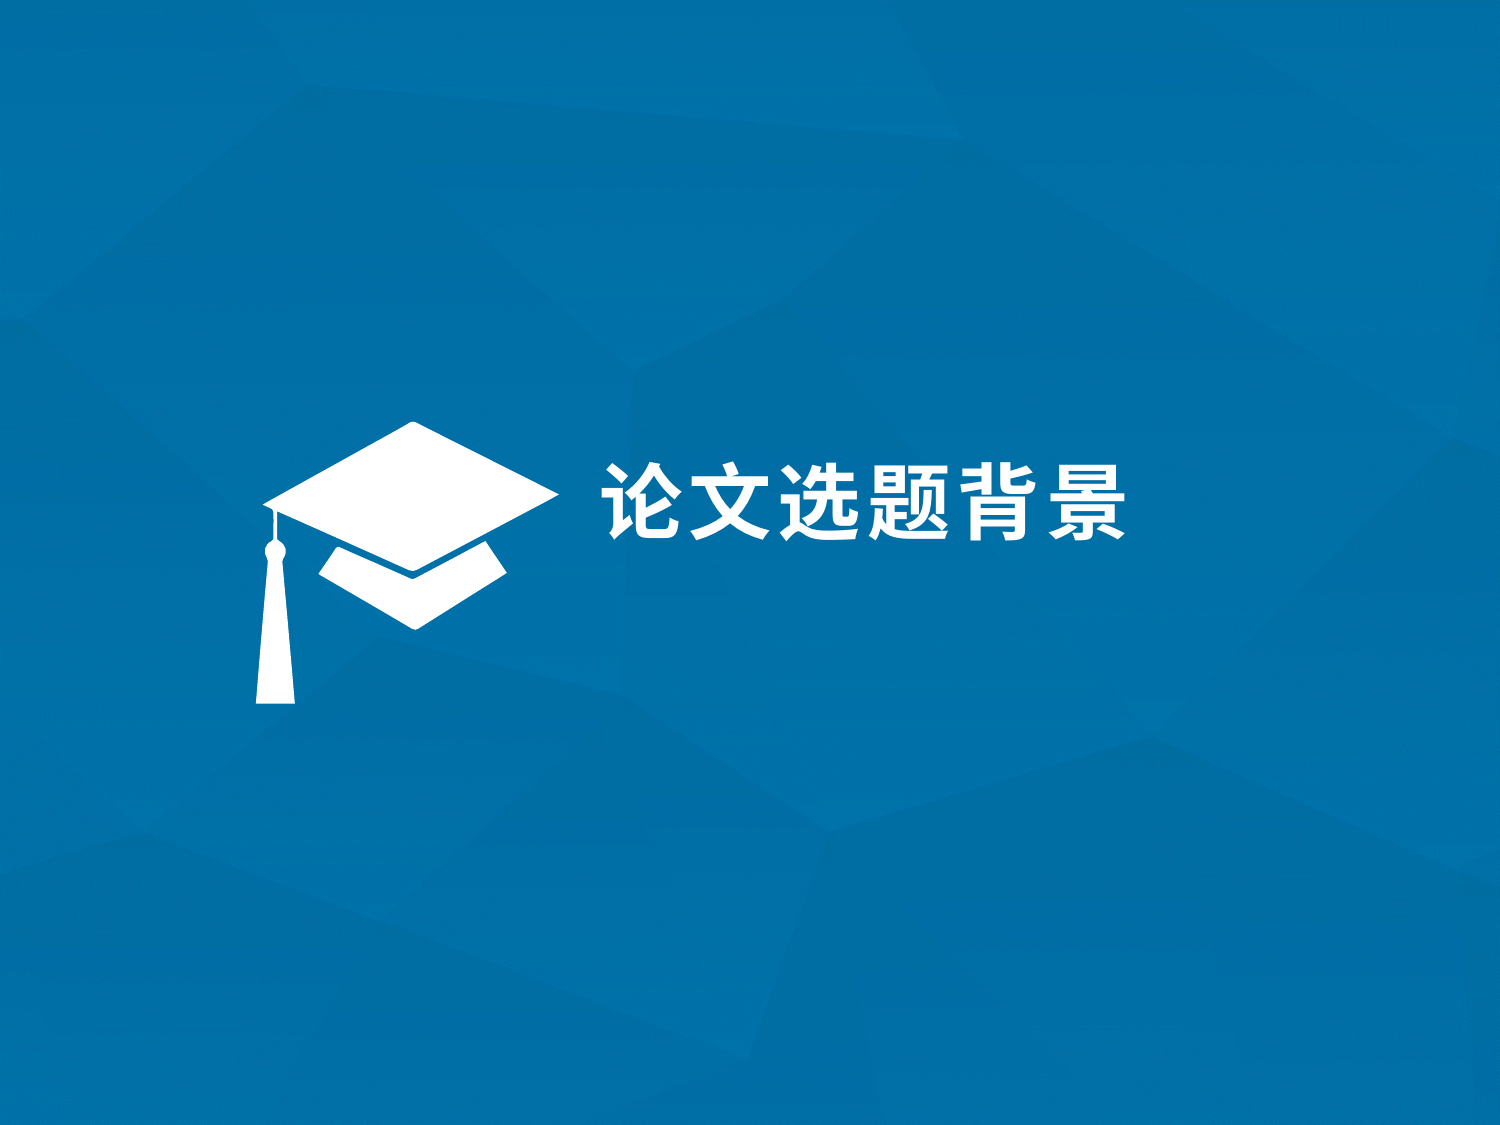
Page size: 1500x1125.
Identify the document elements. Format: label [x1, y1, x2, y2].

text_box [255, 421, 1245, 704]
